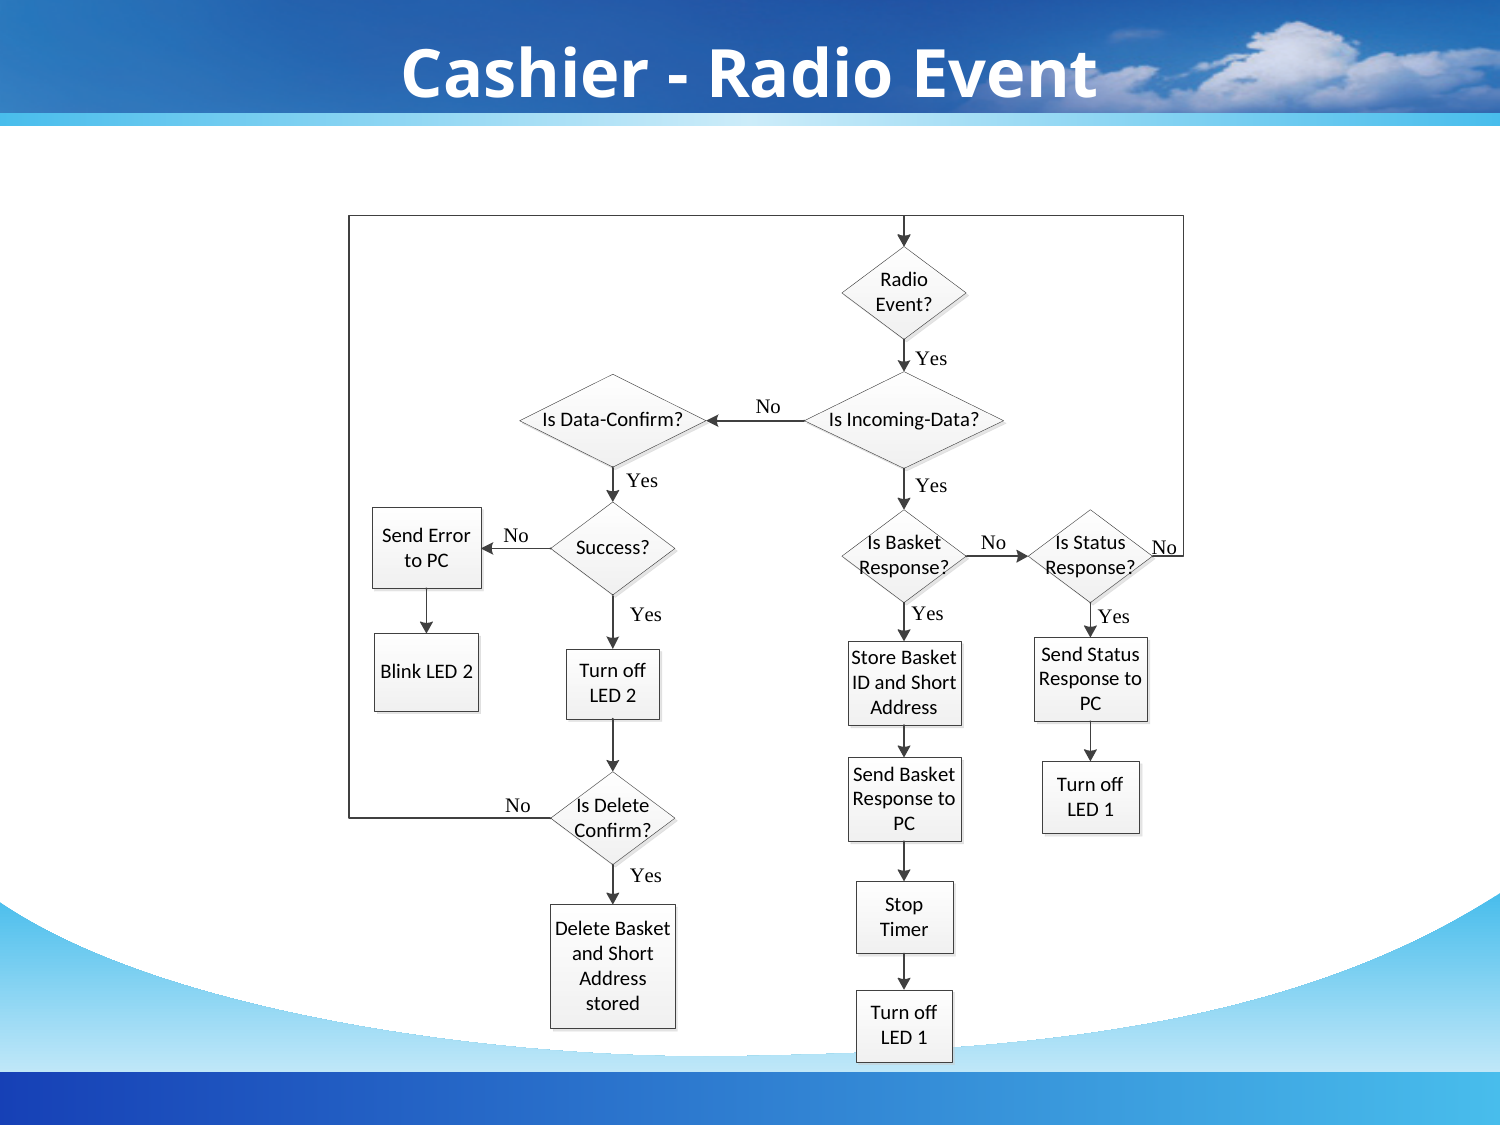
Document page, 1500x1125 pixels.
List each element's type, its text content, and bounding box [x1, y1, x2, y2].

picture [0, 1, 1500, 114]
title Cashier - Radio Event [75, 24, 1425, 118]
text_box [312, 199, 1221, 1067]
